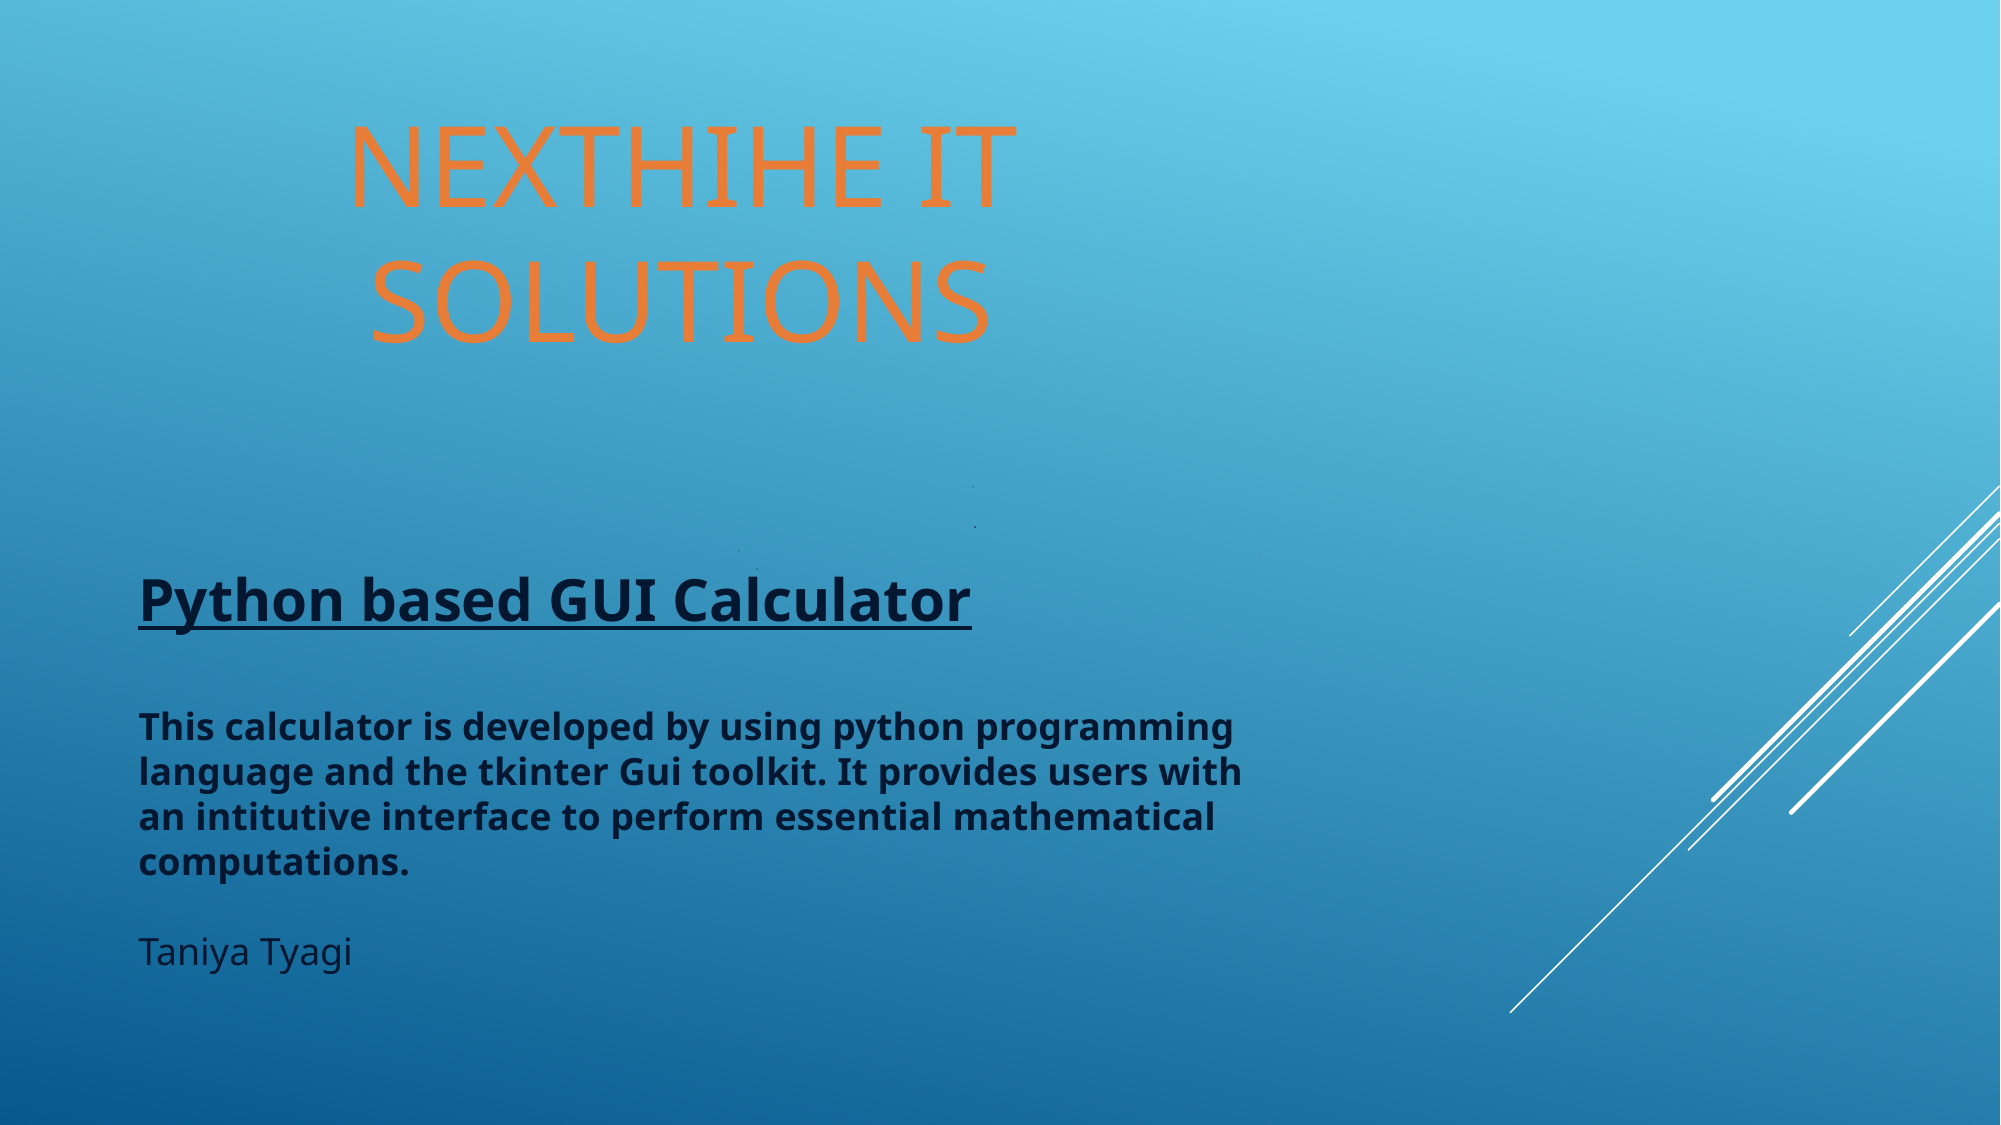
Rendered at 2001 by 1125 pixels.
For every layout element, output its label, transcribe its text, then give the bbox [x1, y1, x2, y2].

text_box NEXTHIHE IT SOLUTIONS [22, 87, 1340, 373]
text_box Python based GUI Calculator This calculator is developed by using python programming language and the tkinter Gui toolkit. It provides users with an intitutive interface to perform essential mathematical computations. Taniya Tyagi [123, 555, 1295, 1026]
